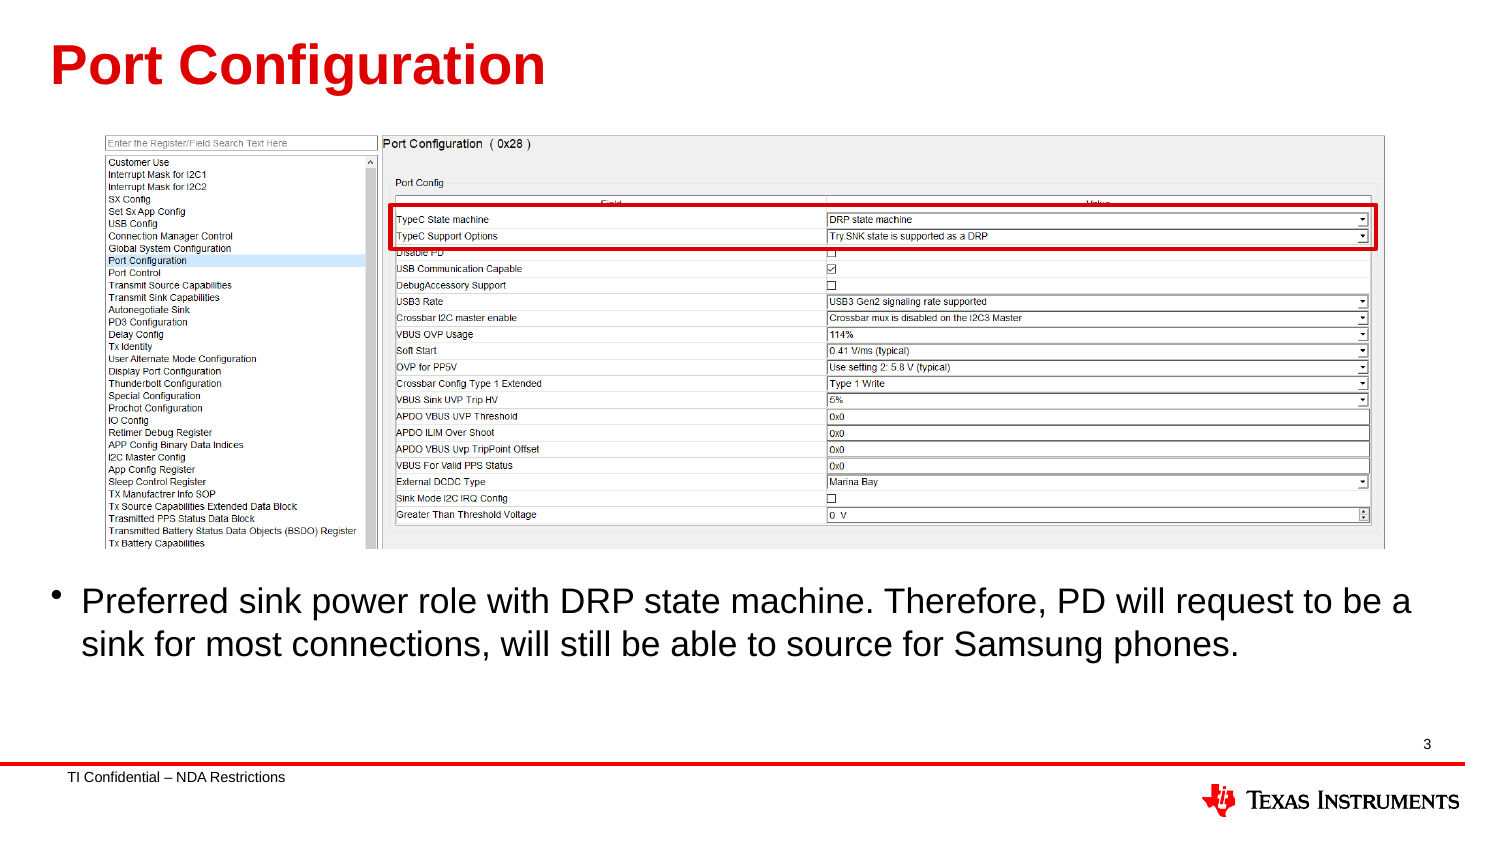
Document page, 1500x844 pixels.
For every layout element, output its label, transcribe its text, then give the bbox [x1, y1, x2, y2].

title Port Configuration [37, 17, 1426, 119]
picture [1202, 784, 1459, 817]
picture [95, 123, 1386, 549]
list Preferred sink power role with DRP state machine. Therefore, PD will request to be a sink for most connections, will still be able to source for Samsung phones. [37, 571, 1444, 724]
slide_number 3 [1093, 728, 1444, 755]
